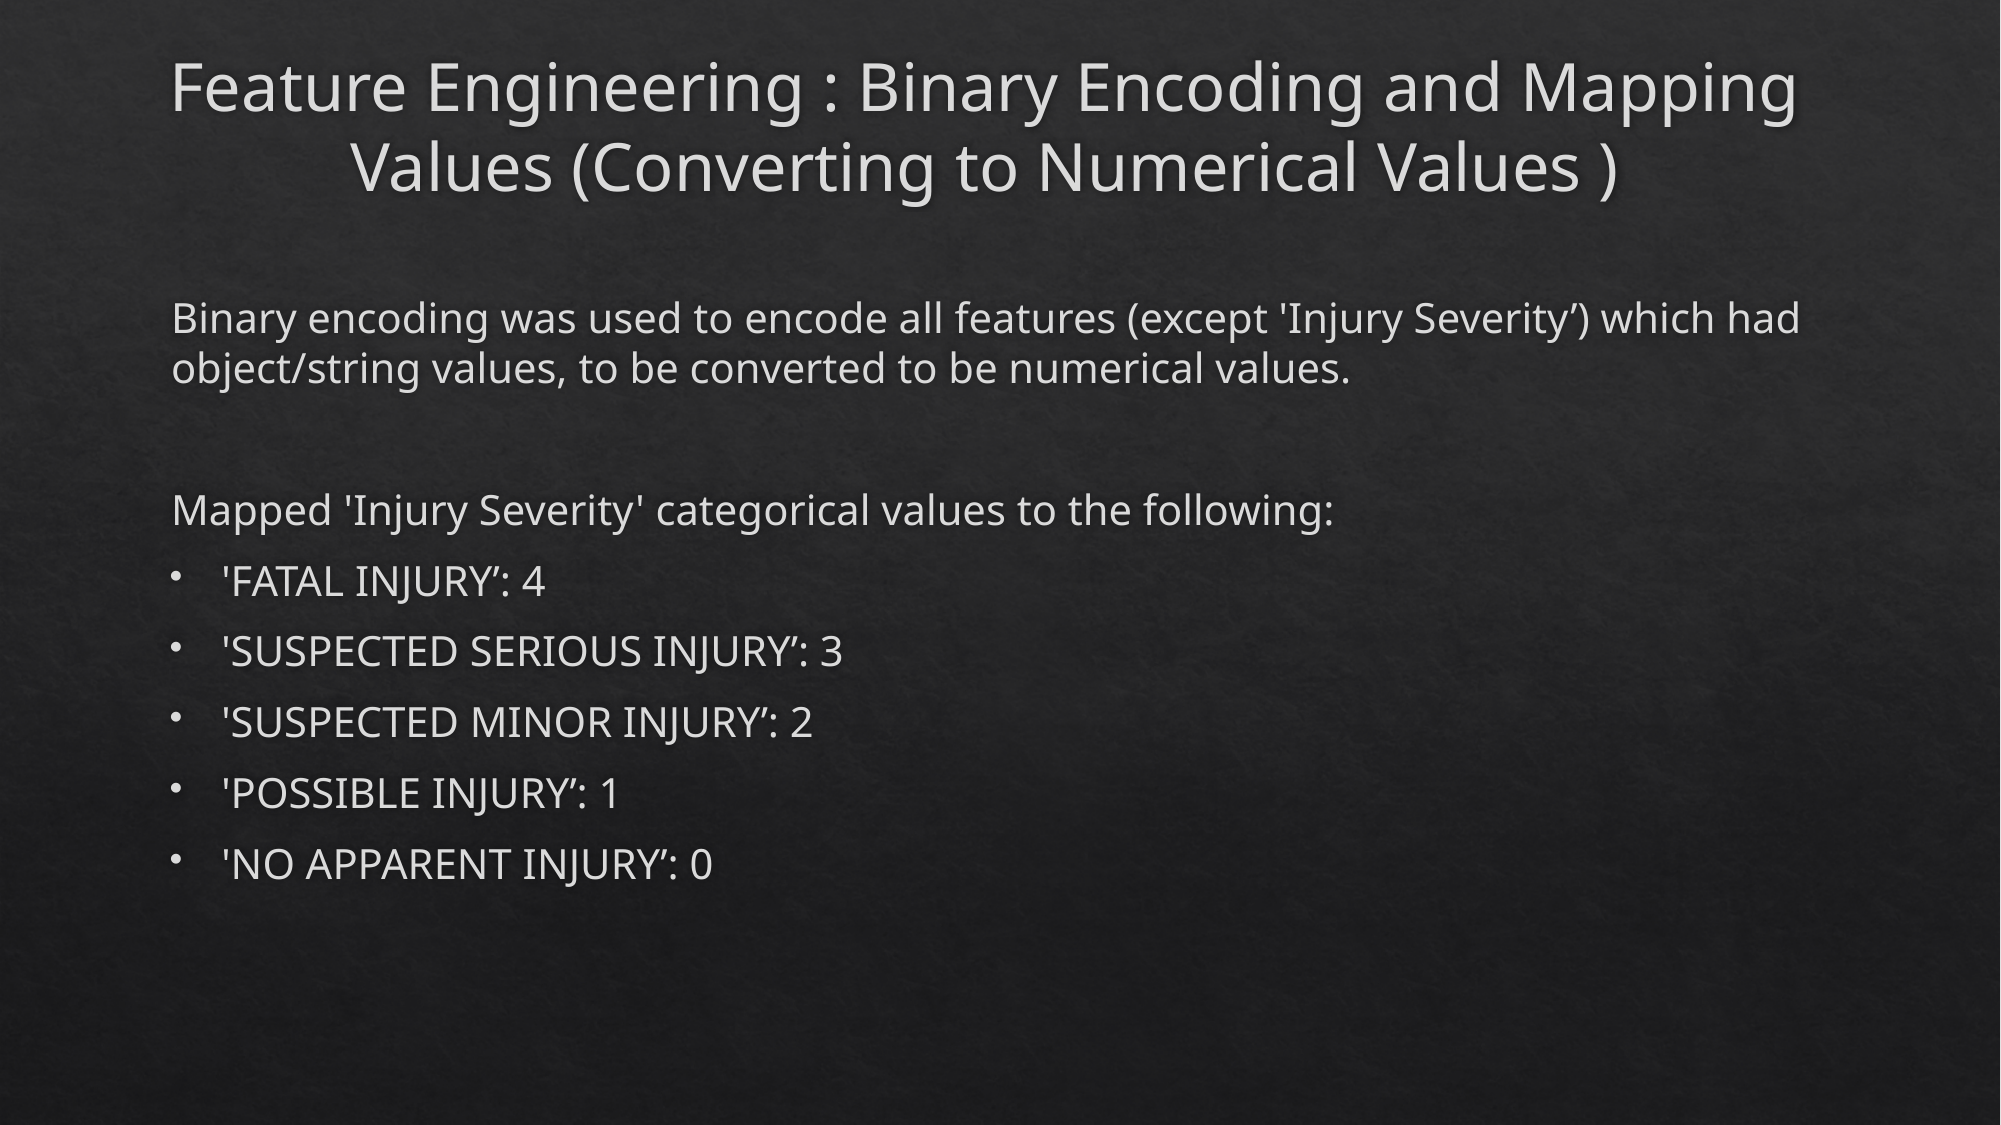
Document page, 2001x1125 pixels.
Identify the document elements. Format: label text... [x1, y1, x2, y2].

title Feature Engineering : Binary Encoding and Mapping Values (Converting to Numerical Values ) [59, 46, 1912, 203]
list Binary encoding was used to encode all features (except 'Injury Severity’) which had object/string values, to be converted to be numerical values. Mapped 'Injury Severity' categorical values to the following: 'FATAL INJURY’: 4 'SUSPECTED SERIOUS INJURY’: 3 'SUSPECTED MINOR INJURY’: 2 'POSSIBLE INJURY’: 1 'NO APPARENT INJURY’: 0 [149, 284, 1849, 1054]
